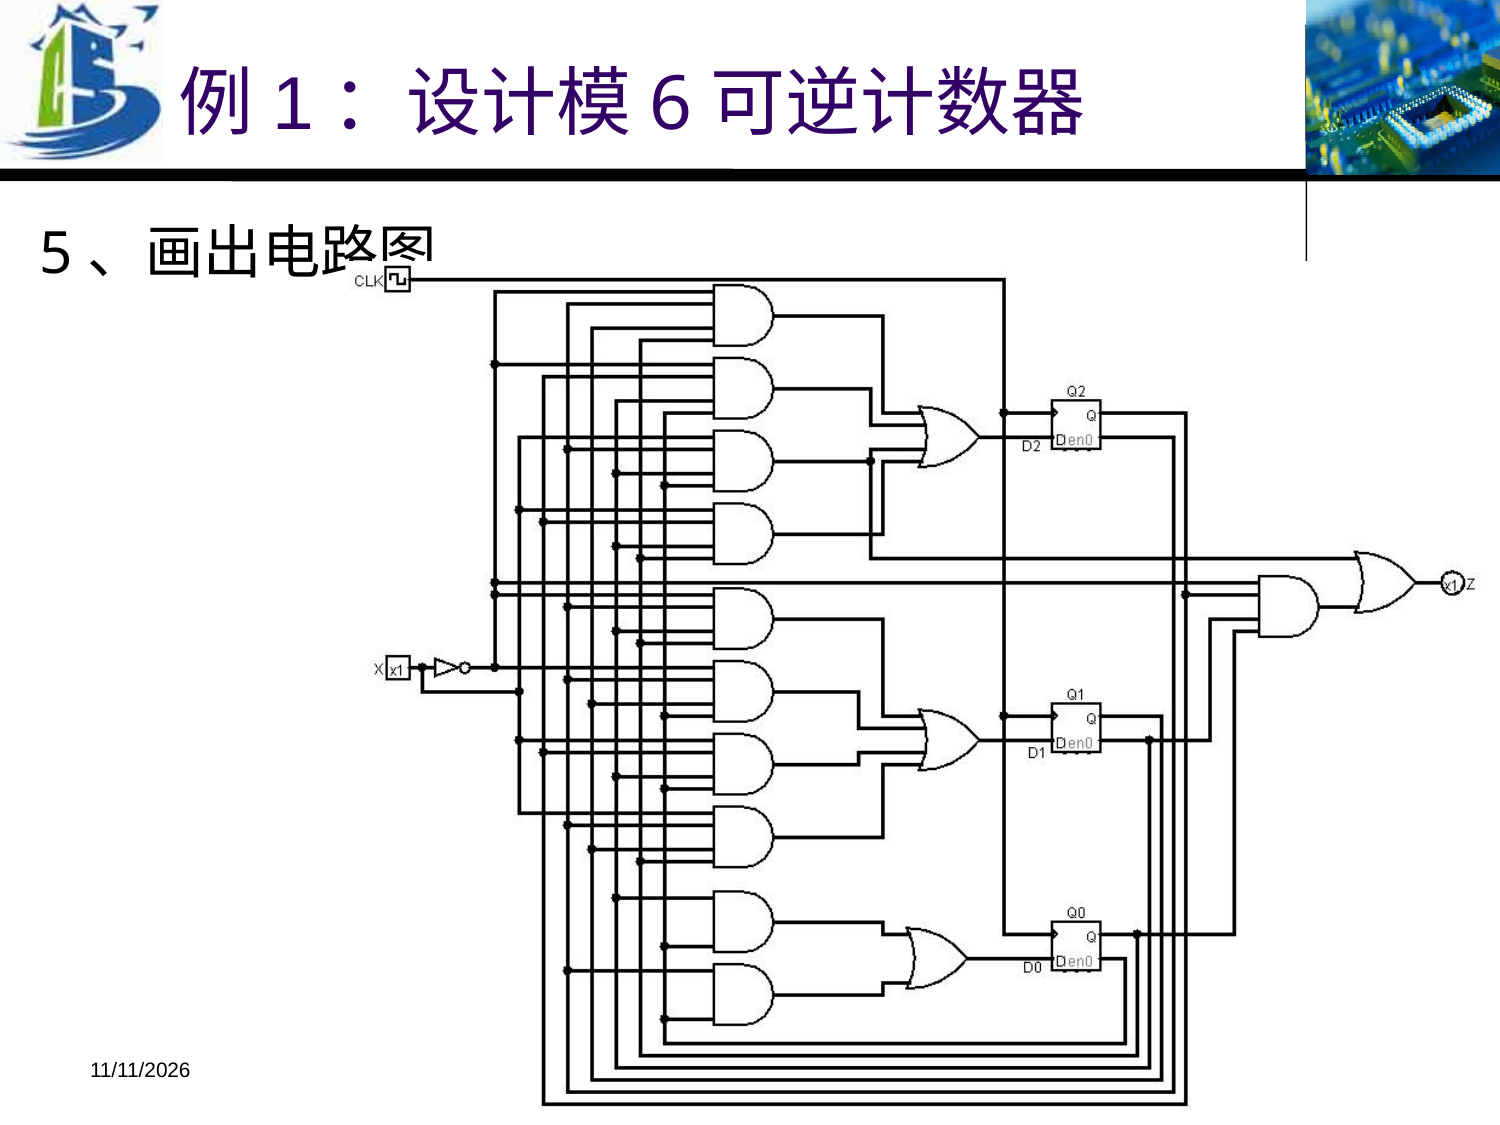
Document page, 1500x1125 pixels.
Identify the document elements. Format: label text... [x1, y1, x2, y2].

picture [348, 261, 1481, 1111]
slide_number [74, 1048, 342, 1101]
picture [1306, 0, 1500, 175]
text_box 5、画出电路图 [25, 208, 507, 293]
picture [0, 0, 163, 163]
title 例1：设计模6可逆计数器 [163, 30, 1298, 153]
